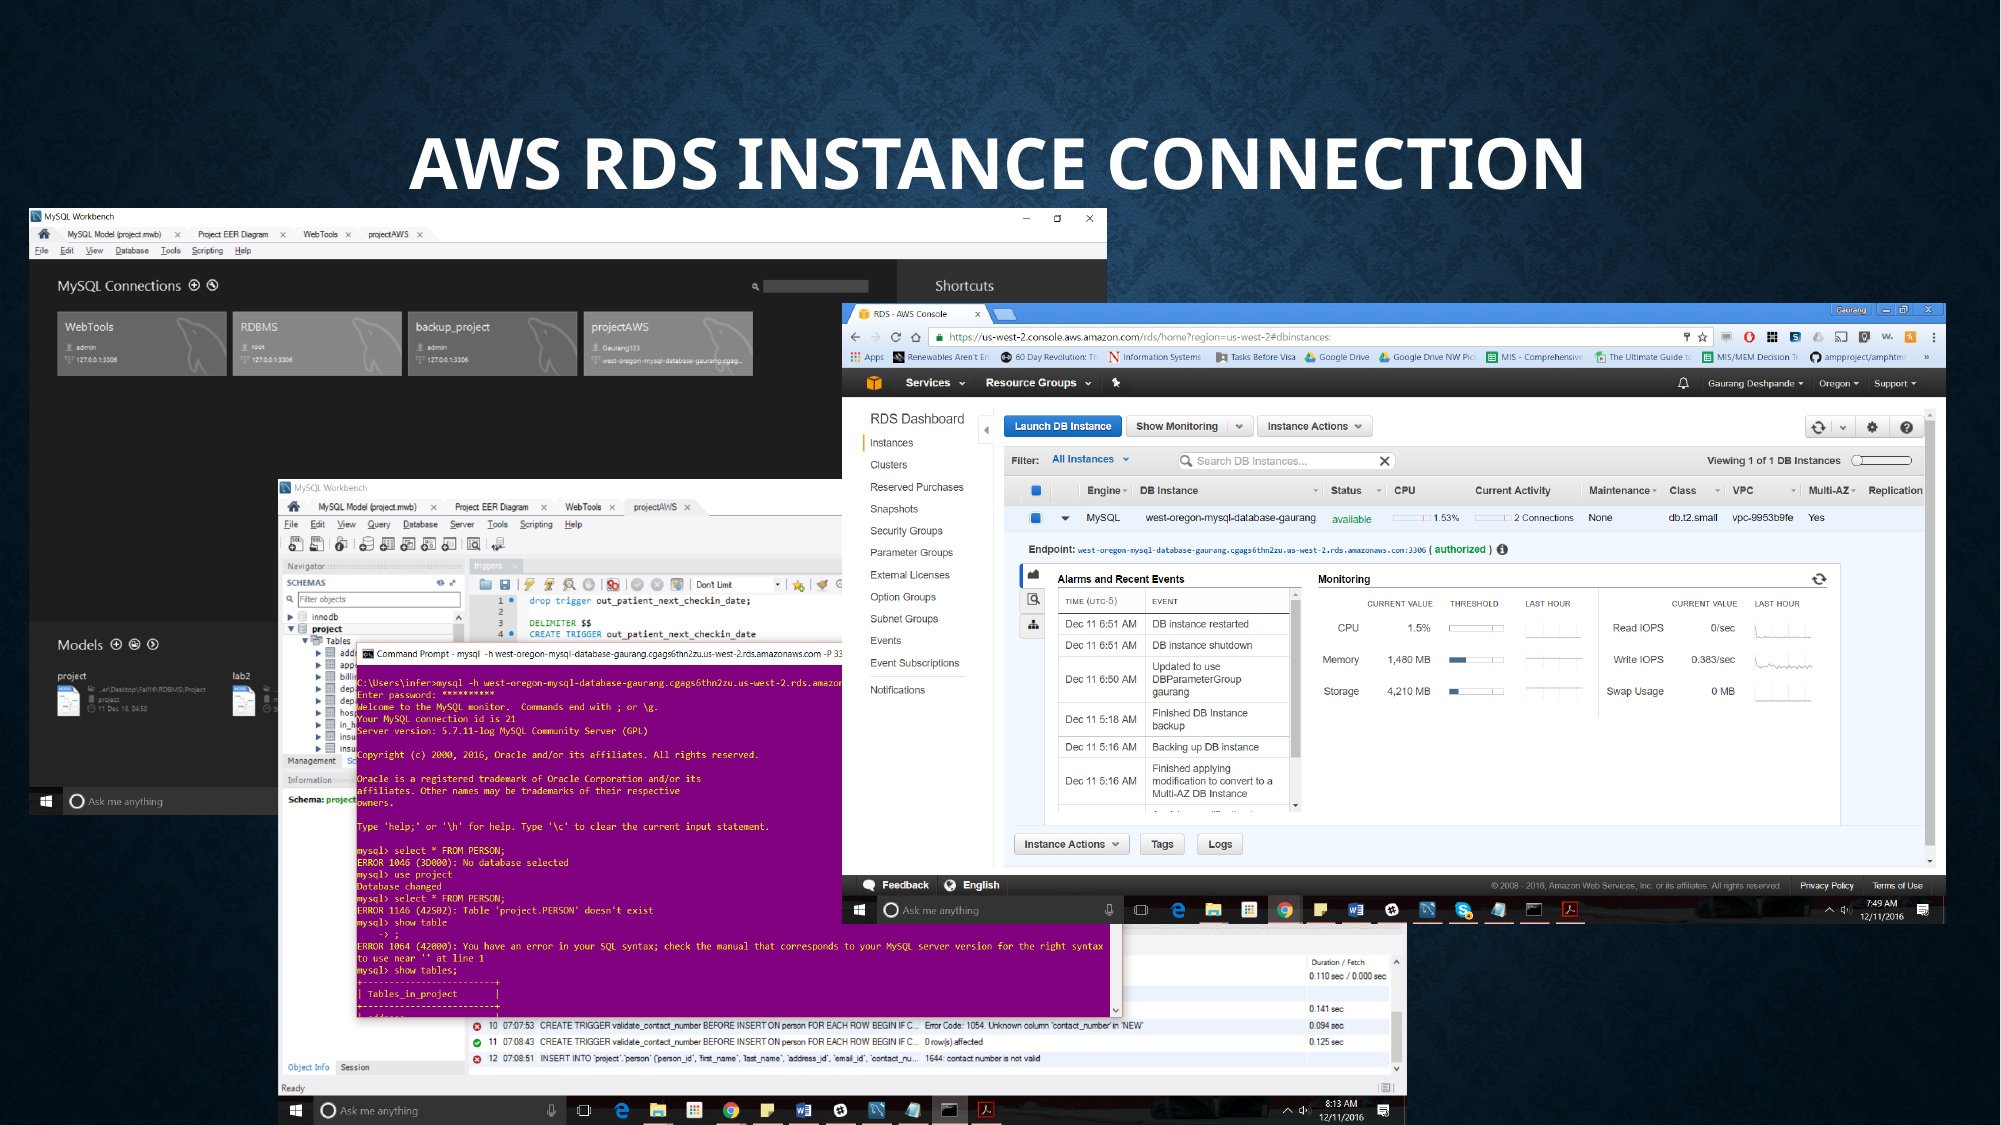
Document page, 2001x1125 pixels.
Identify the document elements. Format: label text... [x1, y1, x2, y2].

title AWS RDS instance connection [149, 99, 1849, 301]
picture [277, 302, 1947, 1125]
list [28, 208, 1108, 816]
